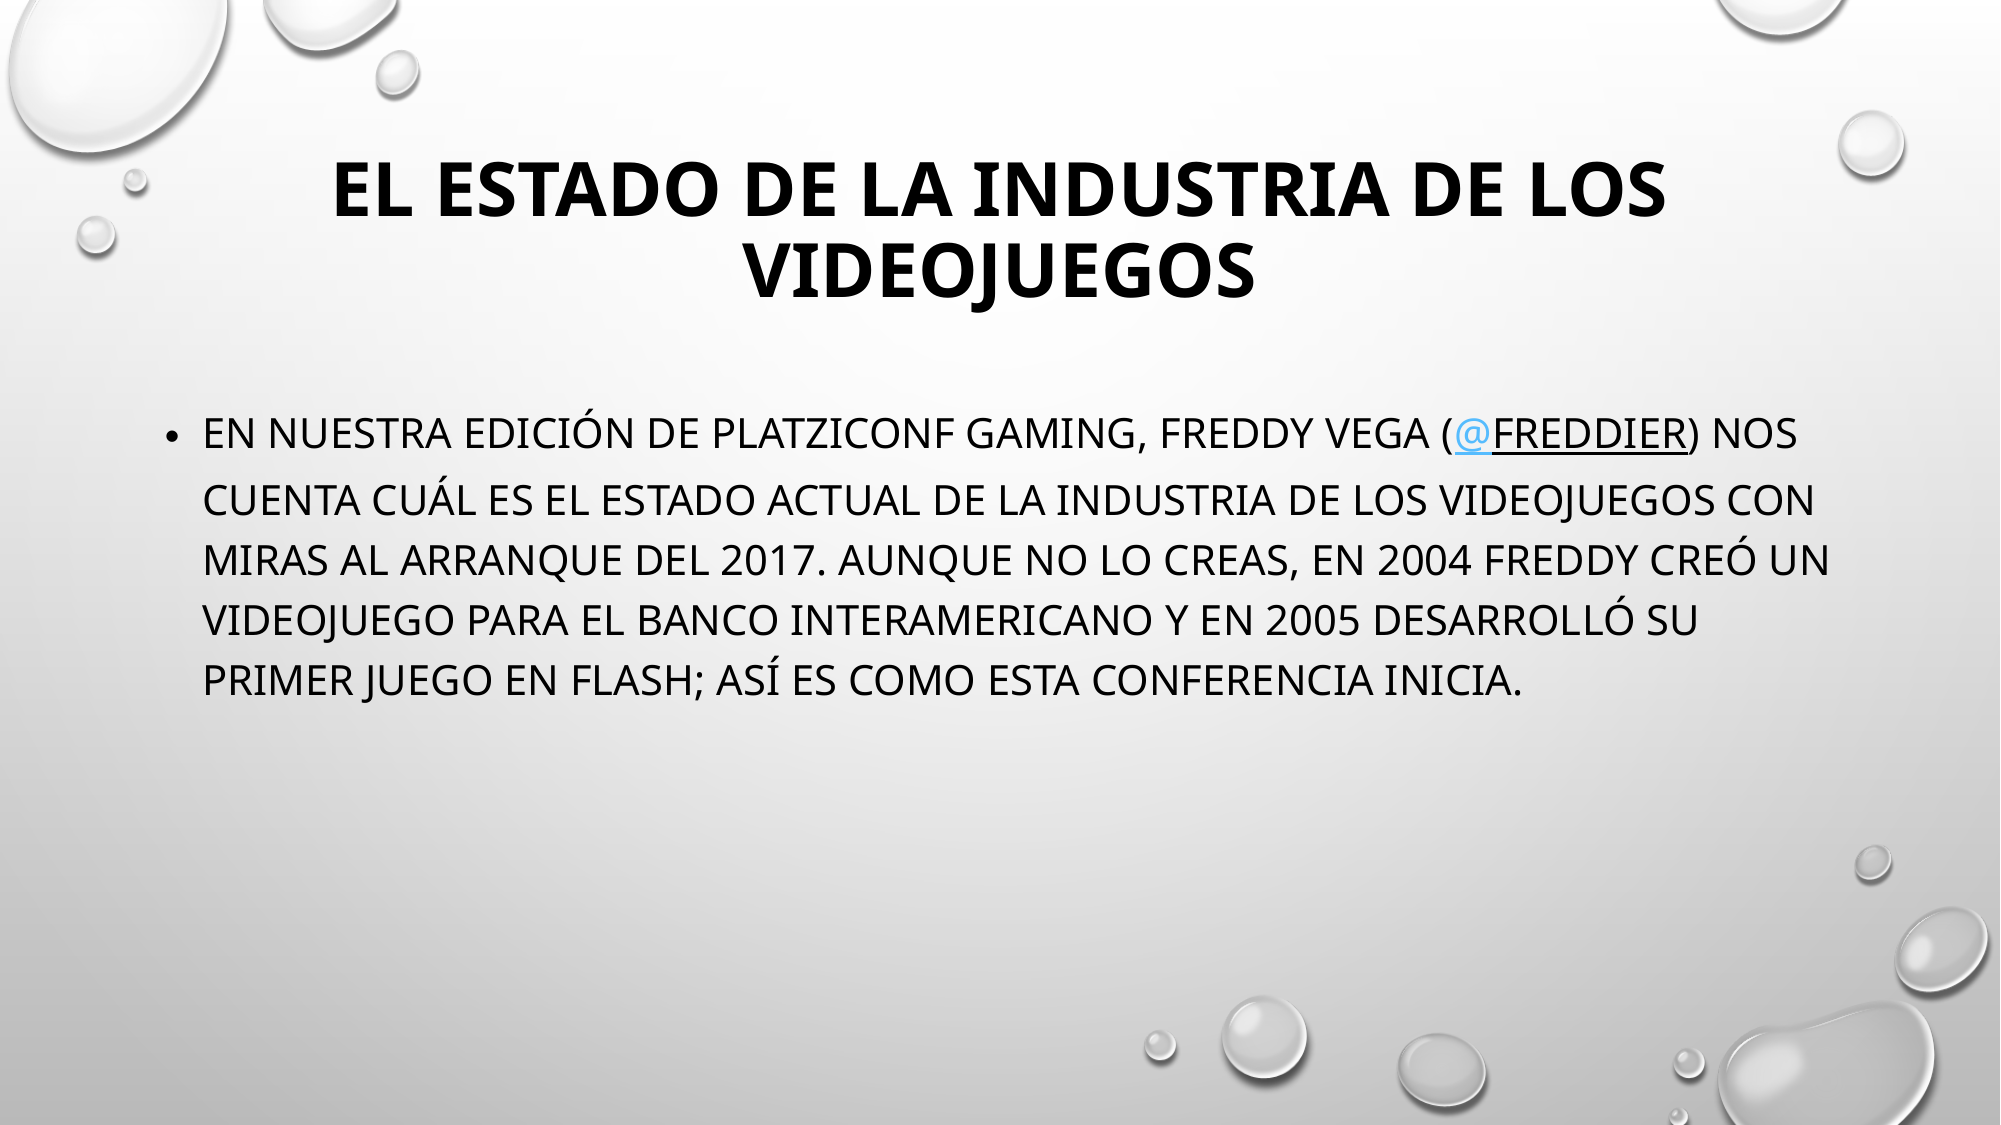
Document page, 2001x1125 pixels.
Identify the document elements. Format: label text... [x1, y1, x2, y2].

title El estado de la industria de los videojuegos [149, 101, 1851, 364]
list En nuestra edición de PlatziConf Gaming, Freddy Vega (@freddier) nos cuenta cuál es el estado actual de la industria de los videojuegos con miras al arranque del 2017. Aunque no lo creas, en 2004 Freddy creó un videojuego para el Banco Interamericano y en 2005 desarrolló su primer juego en Flash; así es como esta conferencia inicia. [149, 388, 1850, 950]
picture [0, 0, 2000, 1125]
